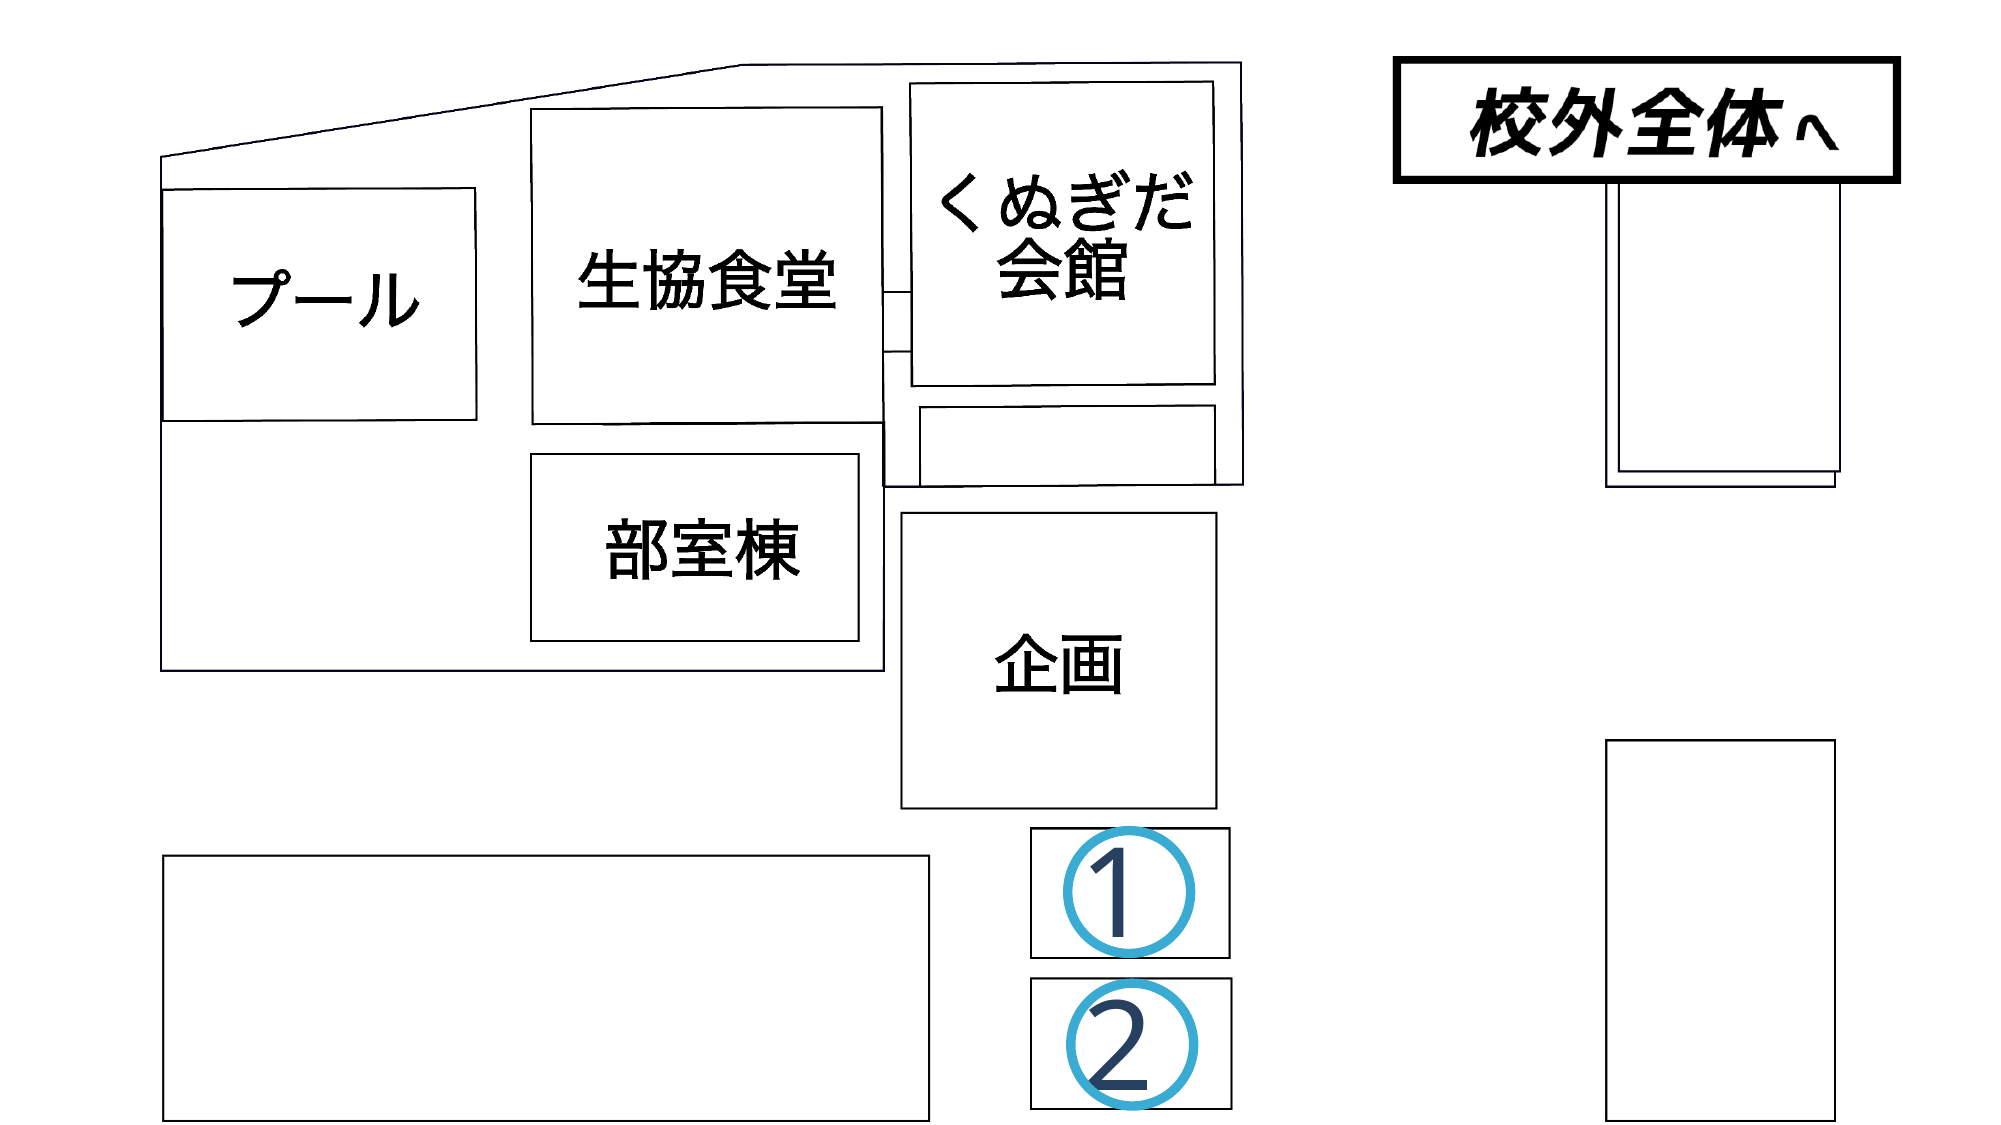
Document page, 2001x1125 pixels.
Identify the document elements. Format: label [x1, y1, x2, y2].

picture [158, 0, 1945, 1125]
text_box [1049, 805, 1214, 972]
text_box [1052, 957, 1217, 1125]
